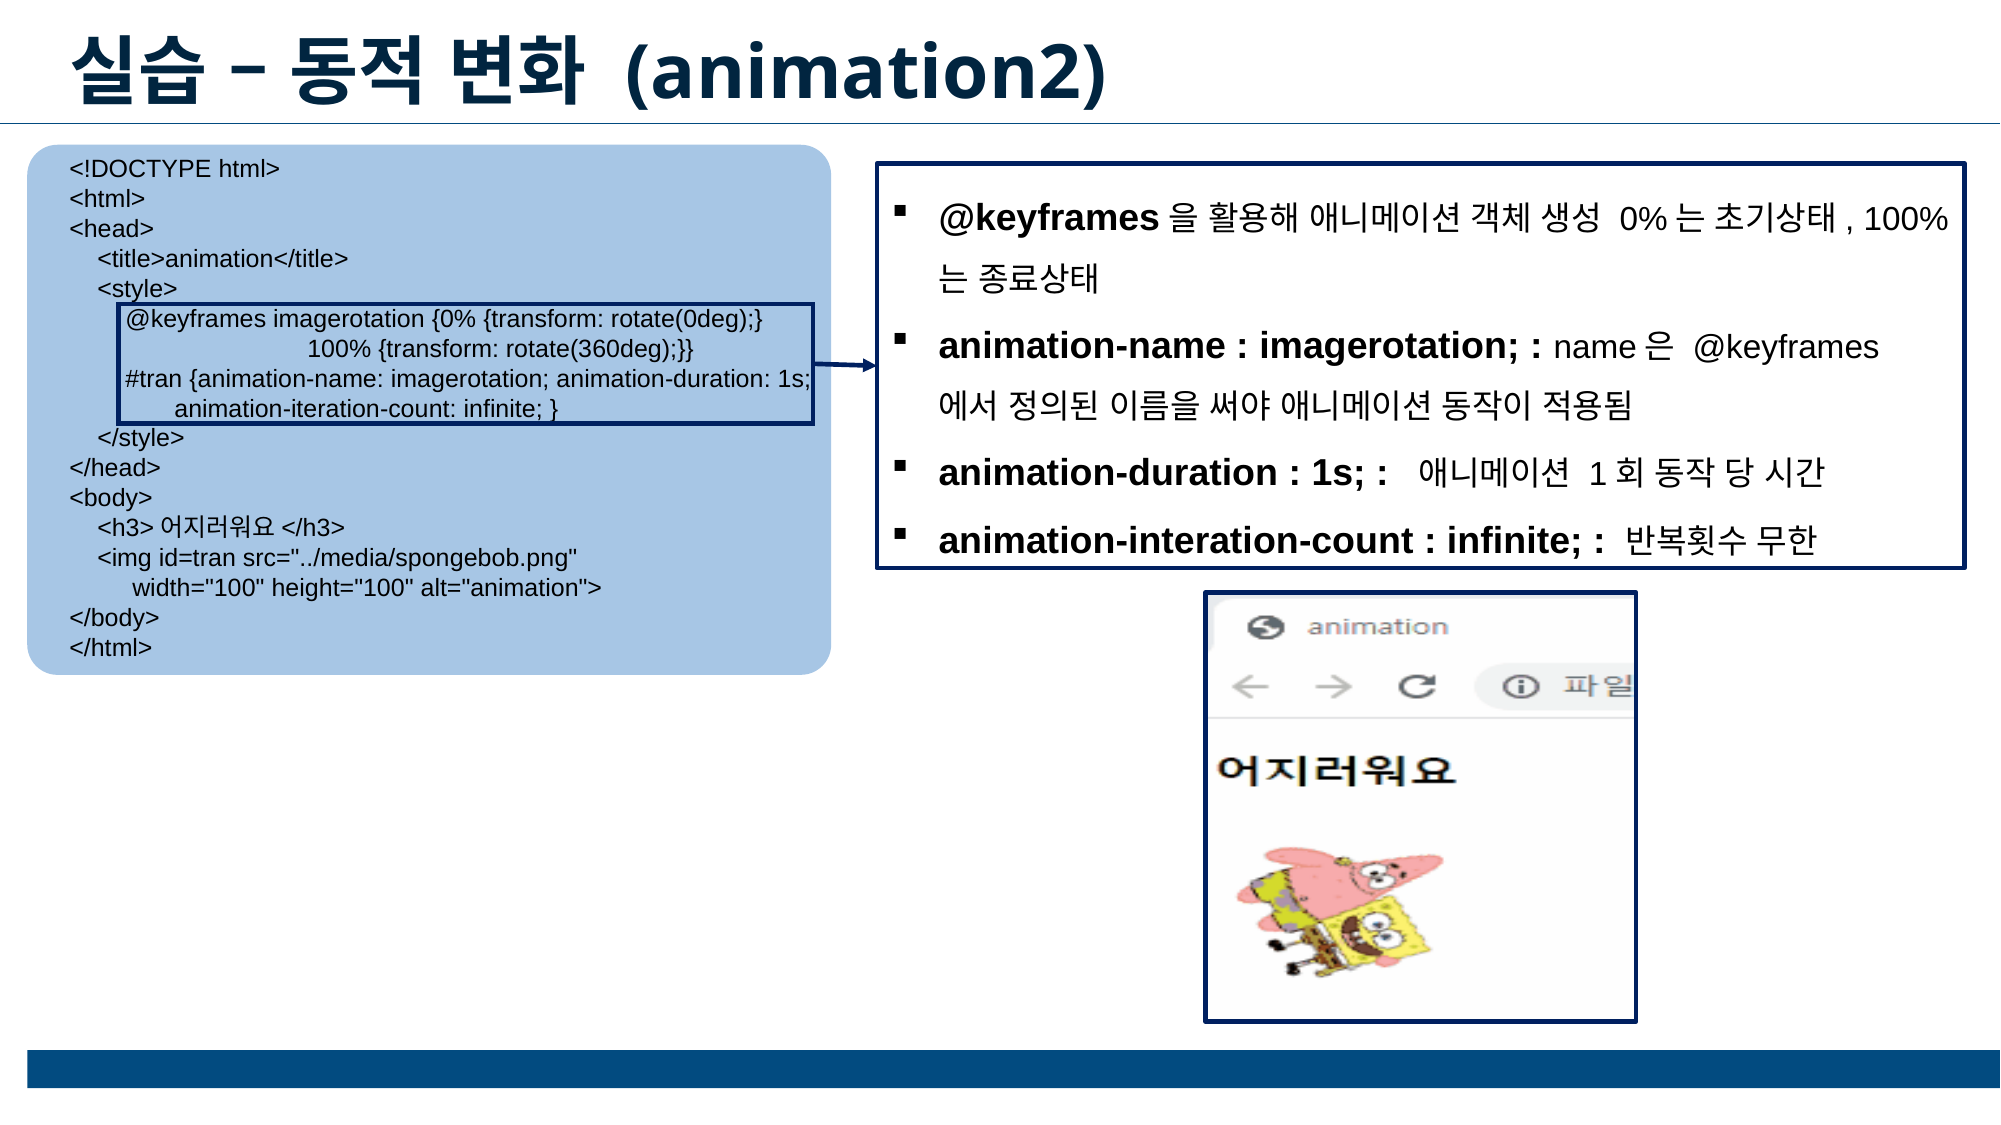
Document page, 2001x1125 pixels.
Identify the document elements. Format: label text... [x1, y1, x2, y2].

text_box [117, 303, 814, 425]
picture [1207, 594, 1634, 1020]
text_box 실습 – 동적 변화 (animation2) [54, 16, 1293, 122]
text_box [26, 1049, 2000, 1089]
text_box @keyframes을 활용해 애니메이션 객체 생성 0%는 초기상태, 100%는 종료상태 animation-name : imagerotation; : name은 @keyframes 에서 정의된 이름을 써야 애니메이션 동작이 적용됨 animation-duration : 1s; : 애니메이션 1회 동작 당 시간 animation-interation-count : infinite; : 반복횟수 무한 [876, 163, 1965, 568]
text_box [26, 143, 821, 676]
text_box <!DOCTYPE html> <html> <head> <title>animation</title> <style> @keyframes imagerotation {0% {transform: rotate(0deg);} 100% {transform: rotate(360deg);}} #tran {animation-name: imagerotation; animation-duration: 1s; animation-iteration-count: infinite; } </style> </head> <body> <h3>어지러워요</h3> <img id=tran src="../media/spongebob.png" width="100" height="100" alt="animation"> </body> </html> [54, 145, 832, 669]
